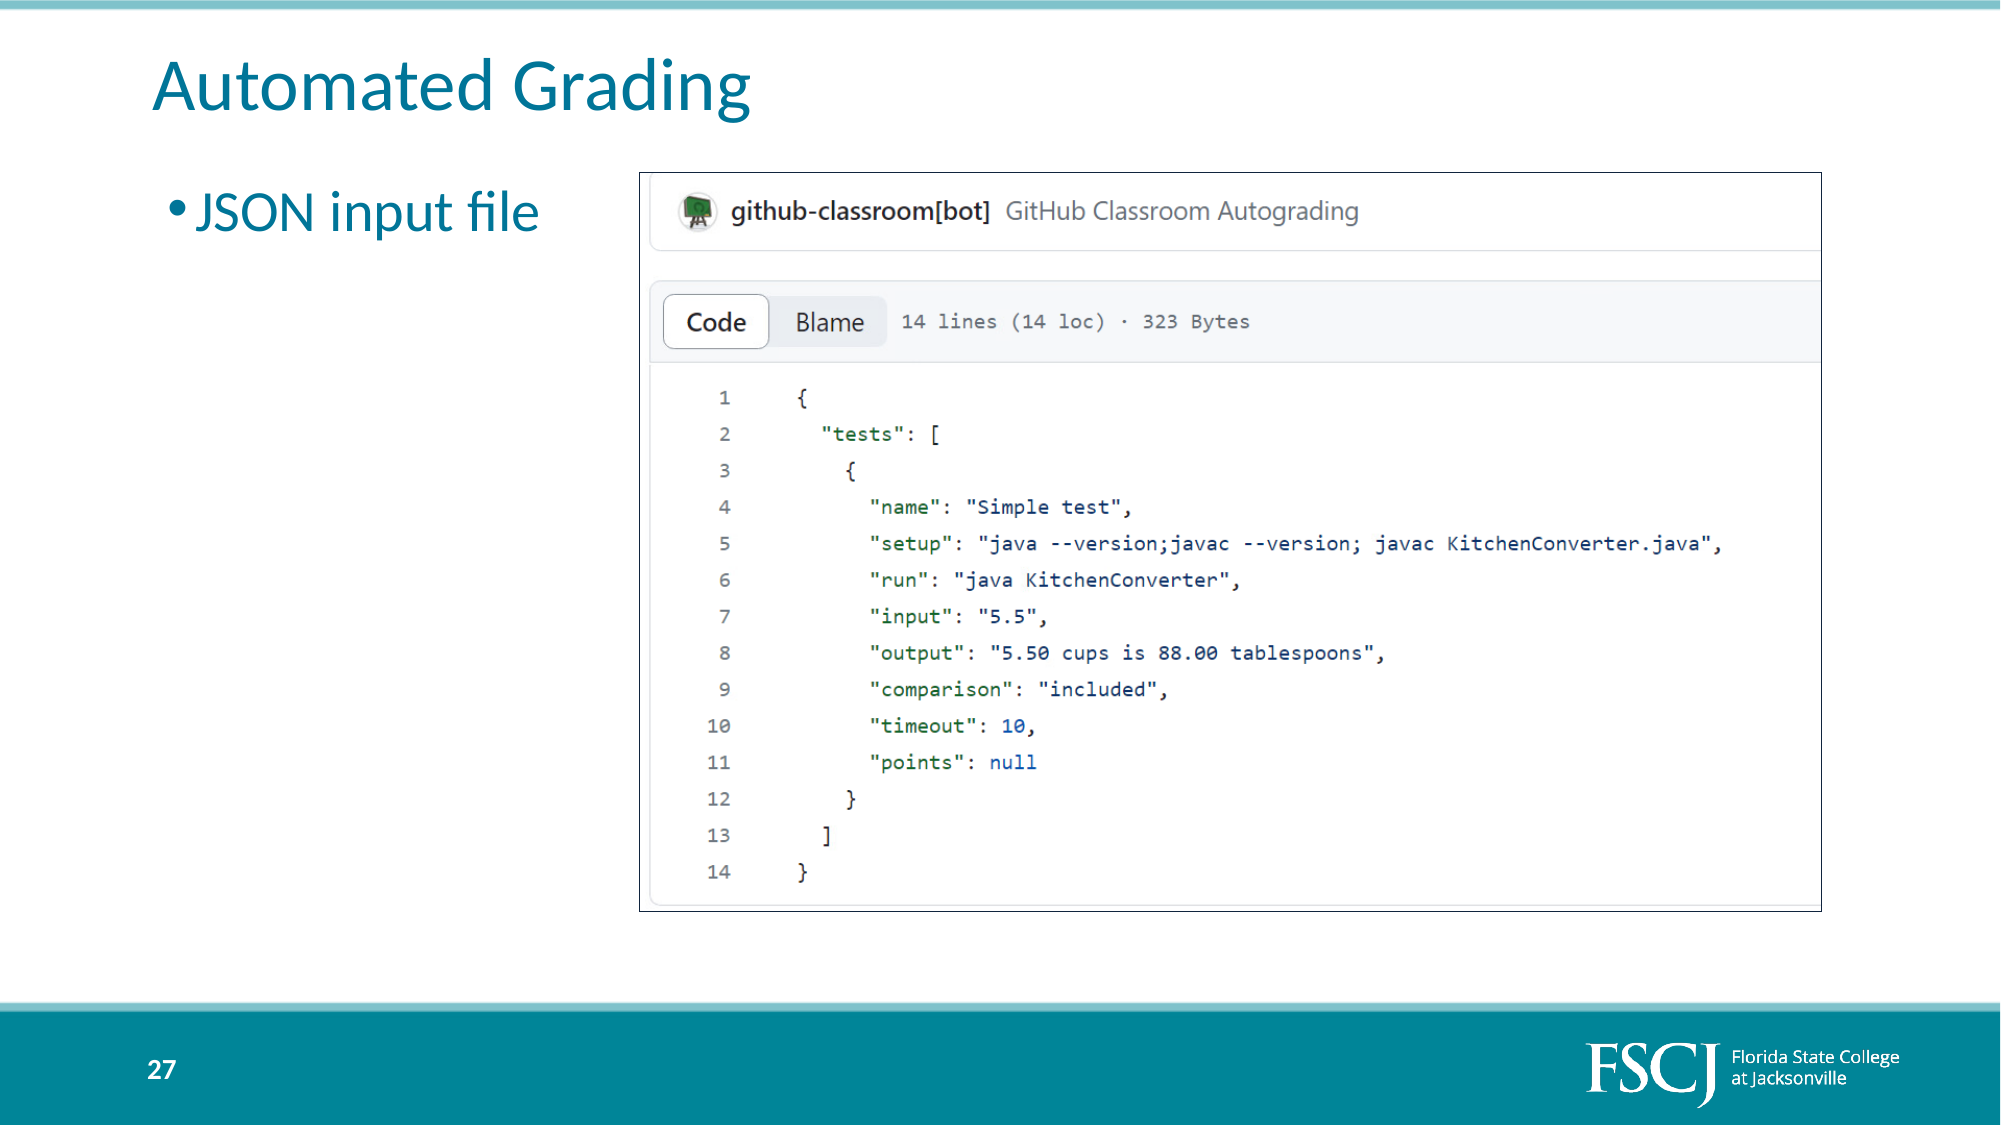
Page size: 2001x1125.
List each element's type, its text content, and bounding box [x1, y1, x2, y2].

picture [0, 0, 2001, 1125]
text_box Automated Grading [137, 28, 1915, 145]
text_box JSON input file [152, 165, 567, 251]
